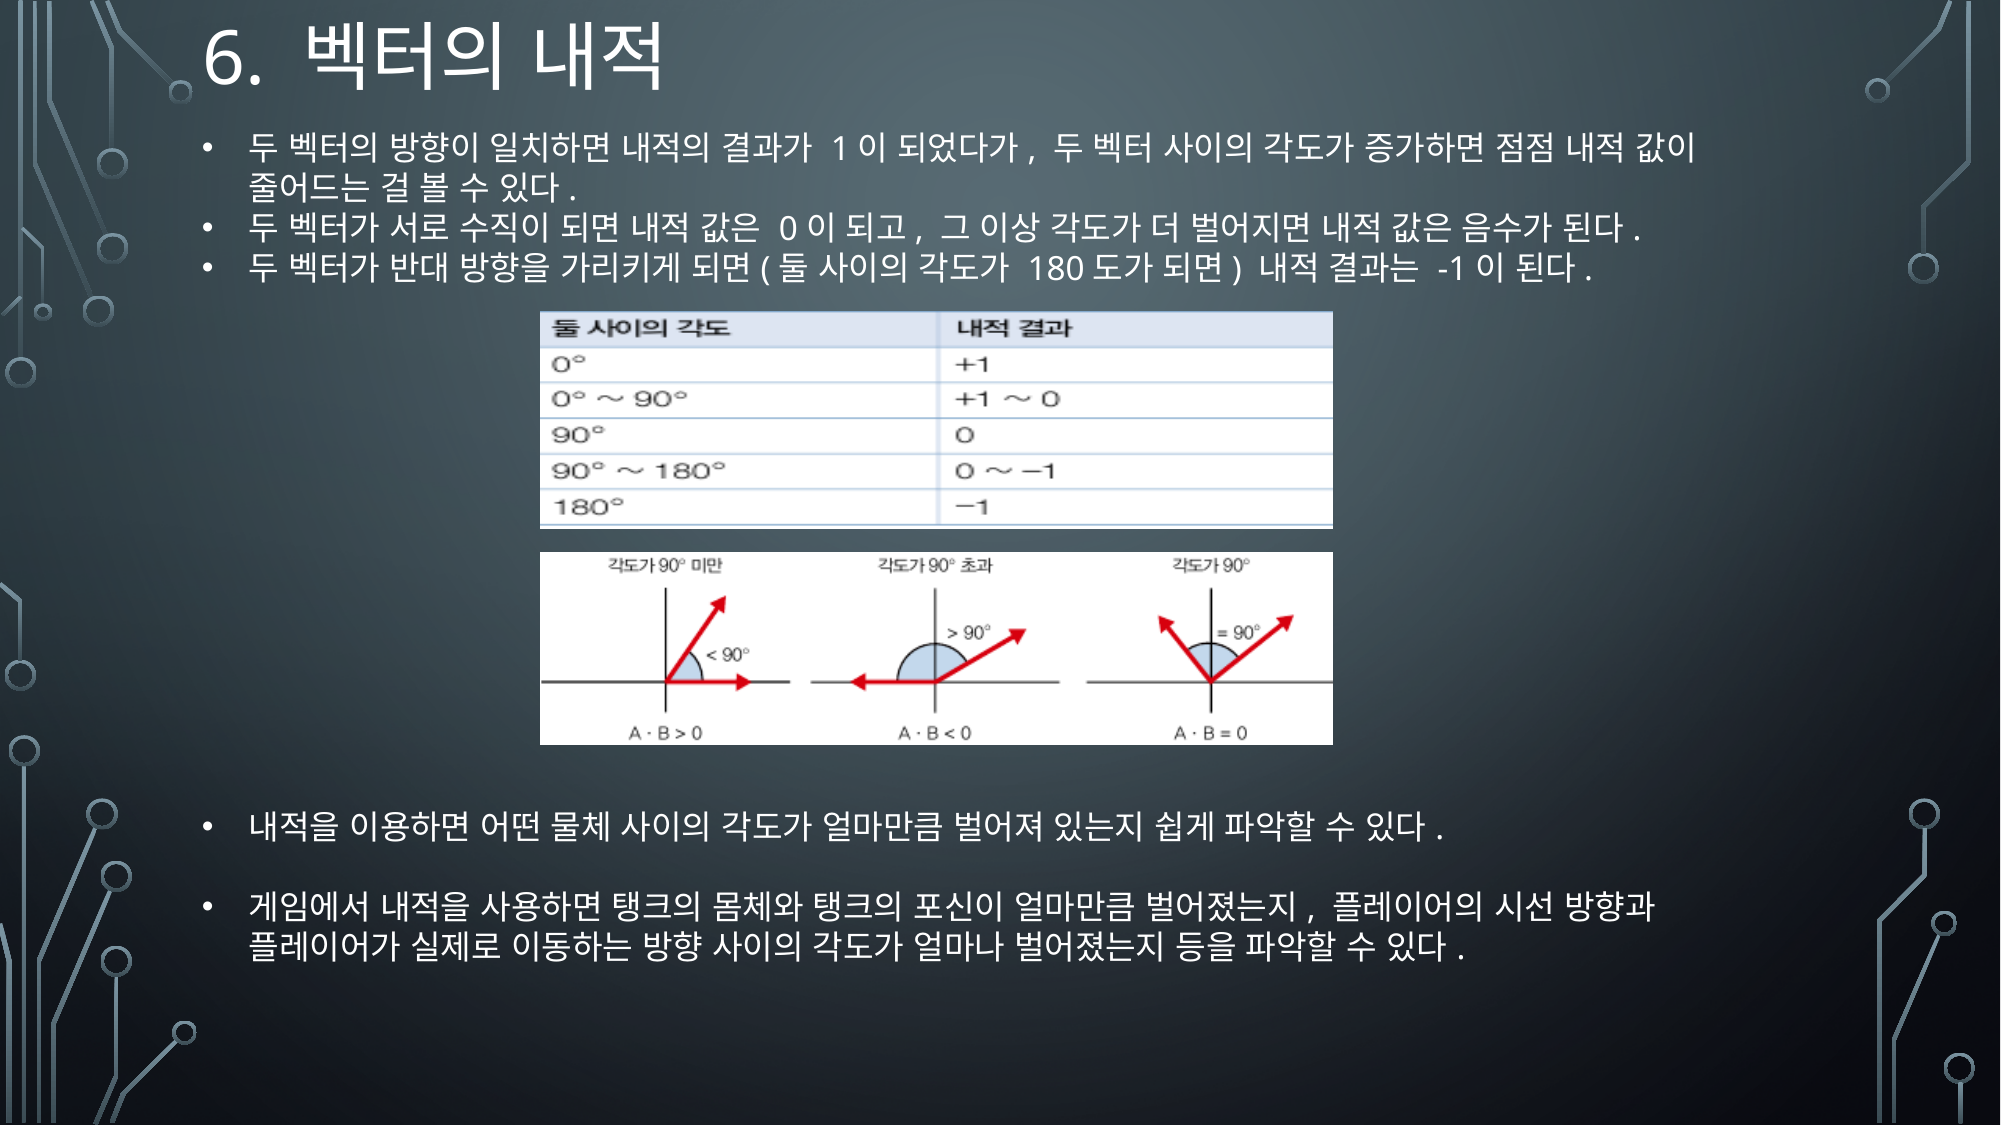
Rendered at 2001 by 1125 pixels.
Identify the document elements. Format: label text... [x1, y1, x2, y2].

title 6. 벡터의 내적 [187, 0, 1813, 121]
picture [539, 552, 1333, 745]
picture [539, 311, 1333, 529]
text_box 두 벡터의 방향이 일치하면 내적의 결과가 1이 되었다가, 두 벡터 사이의 각도가 증가하면 점점 내적 값이 줄어드는 걸 볼 수 있다. 두 벡터가 서로 수직이 되면 내적 값은 0이 되고, 그 이상 각도가 더 벌어지면 내적 값은 음수가 된다. 두 벡터가 반대 방향을 가리키게 되면(둘 사이의 각도가 180도가 되면) 내적 결과는 -1이 된다. 내적을 이용하면 어떤 물체 사이의 각도가 얼마만큼 벌어져 있는지 쉽게 파악할 수 있다. 게임에서 내적을 사용하면 탱크의 몸체와 탱크의 포신이 얼마만큼 벌어졌는지, 플레이어의 시선 방향과 플레이어가 실제로 이동하는 방향 사이의 각도가 얼마나 벌어졌는지 등을 파악할 수 있다. [187, 120, 1812, 974]
